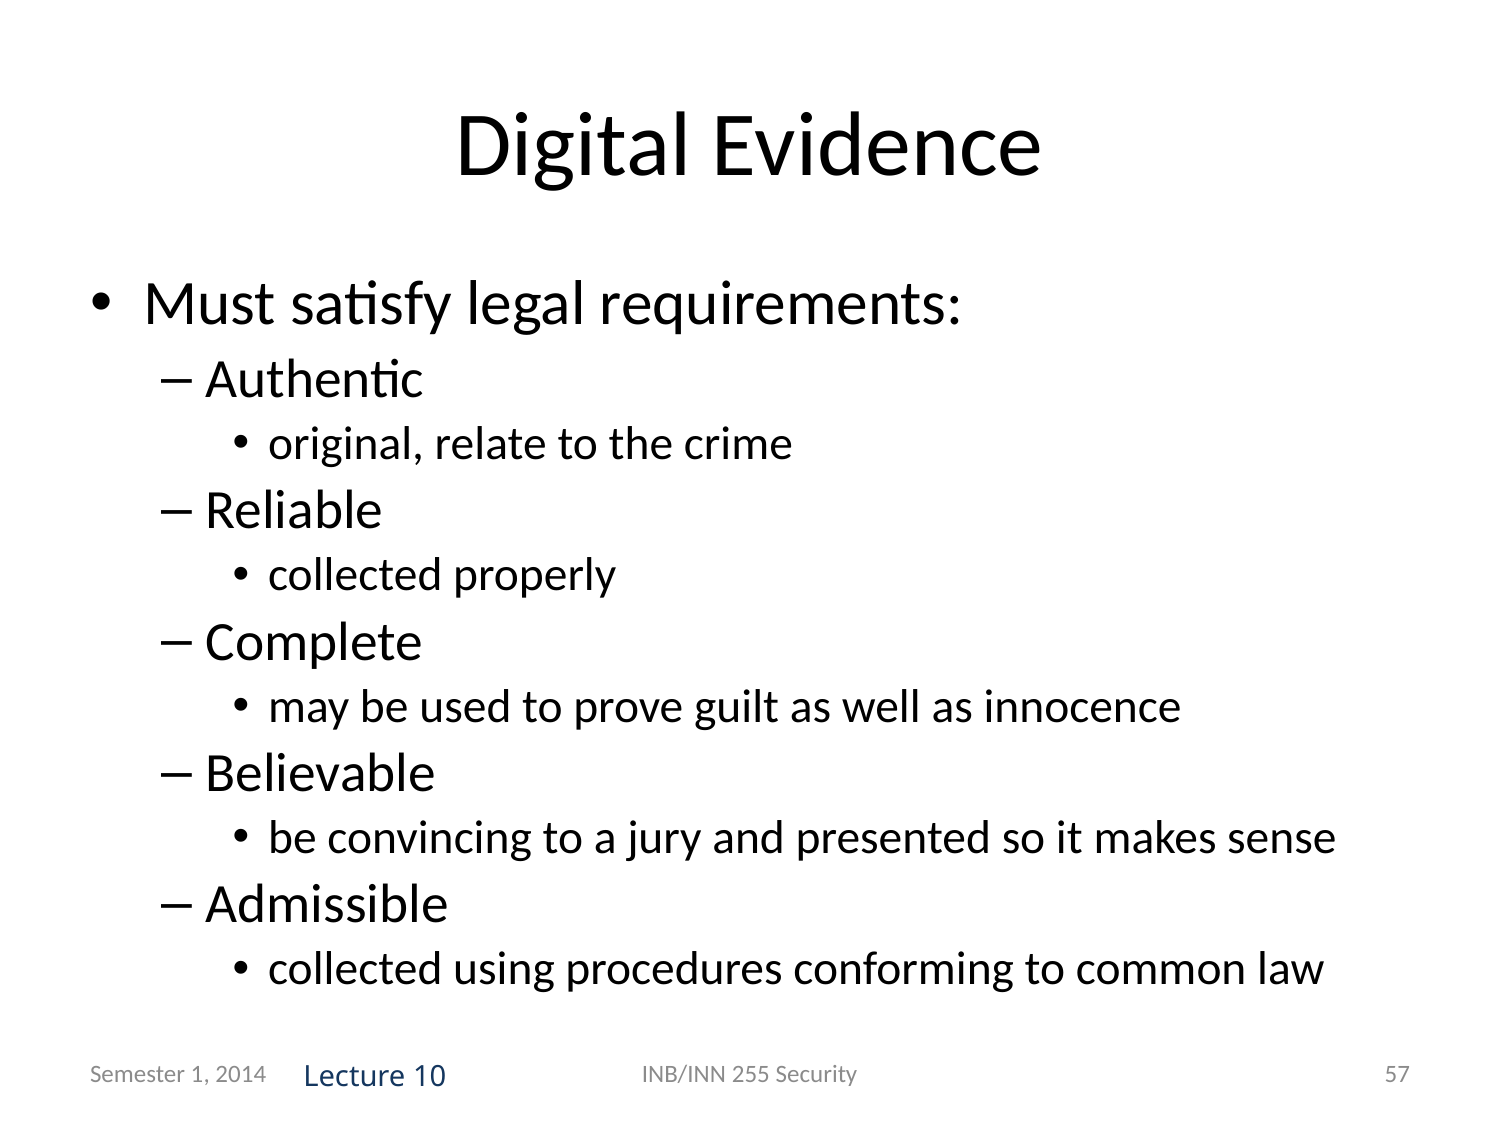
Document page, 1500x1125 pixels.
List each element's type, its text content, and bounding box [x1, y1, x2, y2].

text_box Lecture 10 [24, 1044, 725, 1105]
title Digital Evidence [75, 45, 1425, 233]
slide_number 57 [1074, 1042, 1425, 1103]
list Must satisfy legal requirements: Authentic original, relate to the crime Reliable collected properly Complete may be used to prove guilt as well as innocence Believable be convincing to a jury and presented so it makes sense Admissible collected using procedures conforming to common law [75, 262, 1425, 1005]
footer INB/INN 255 Security [512, 1042, 988, 1103]
